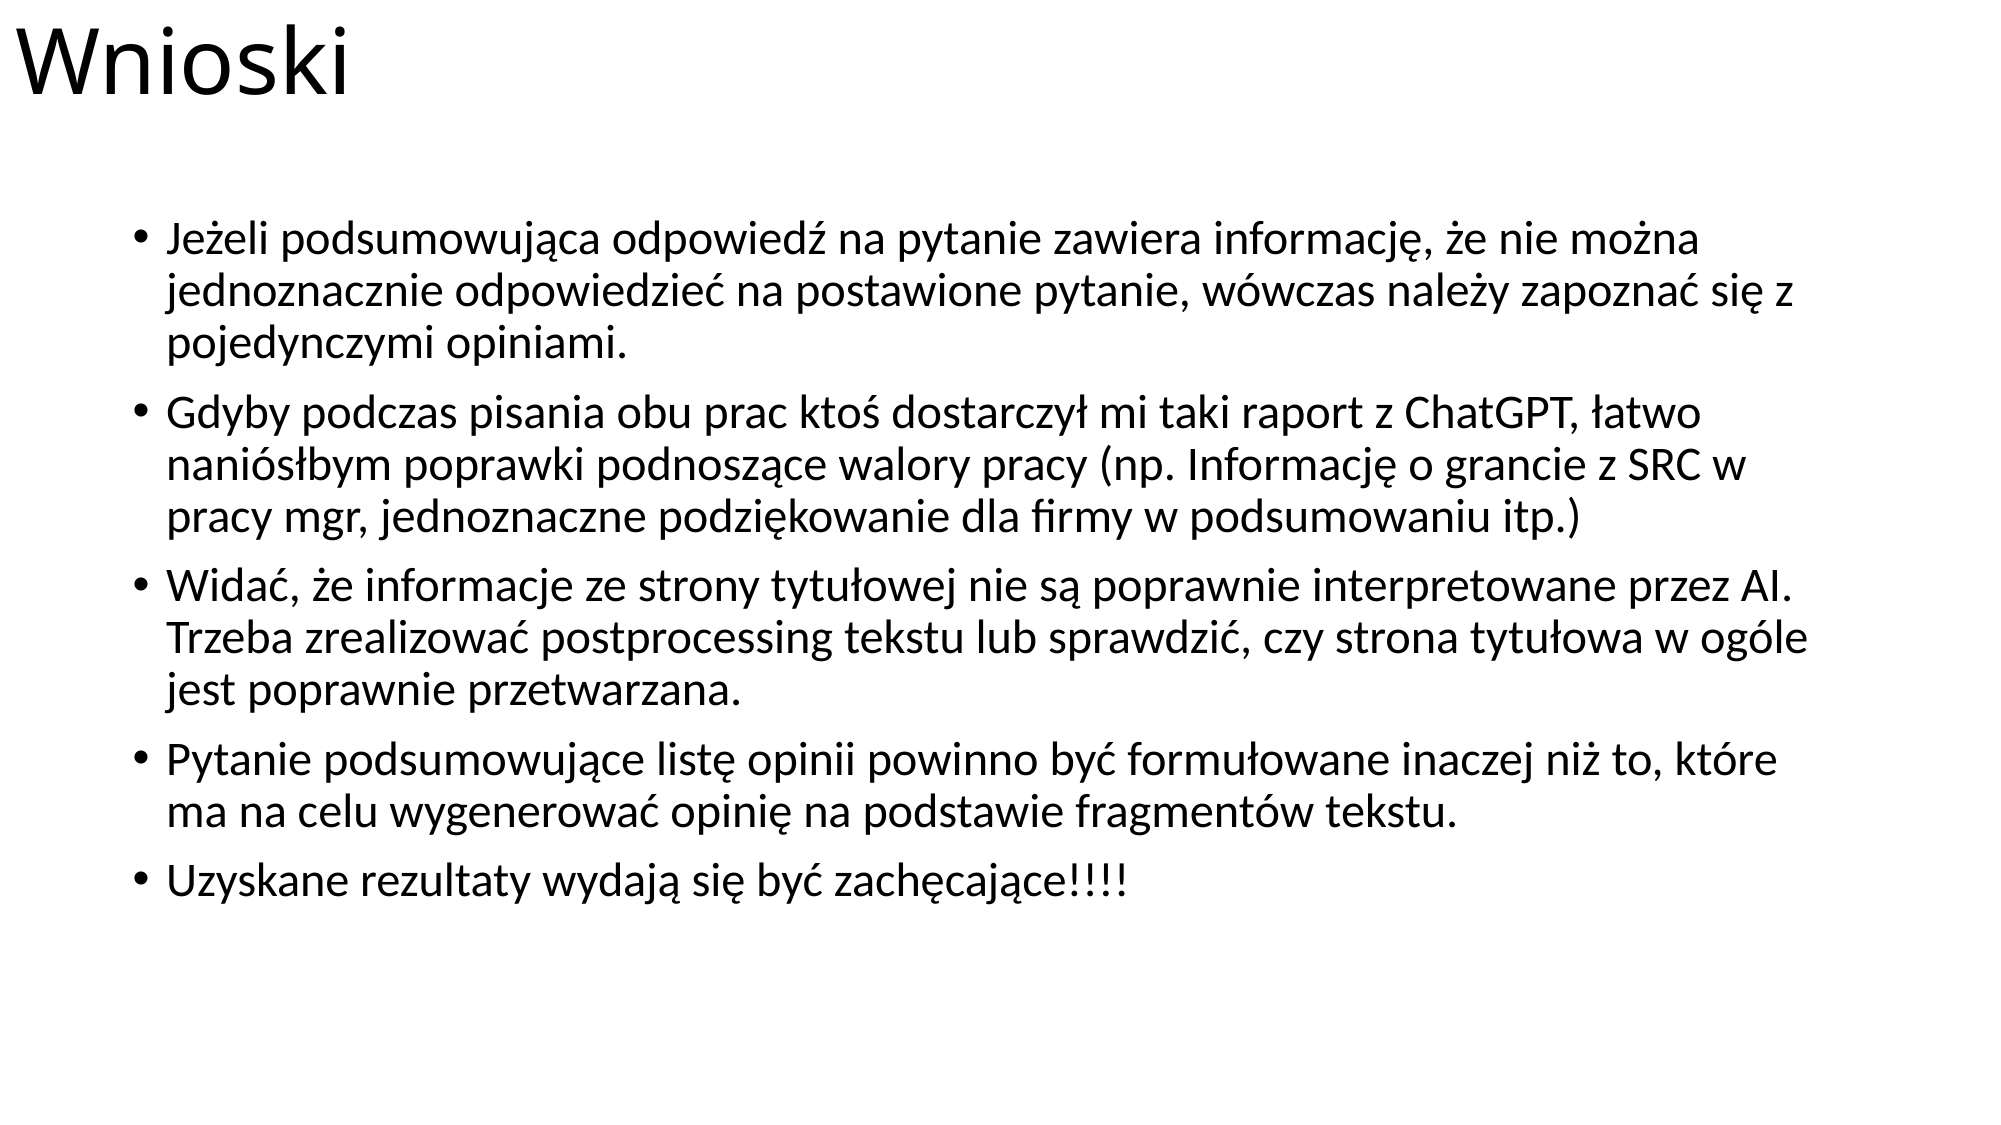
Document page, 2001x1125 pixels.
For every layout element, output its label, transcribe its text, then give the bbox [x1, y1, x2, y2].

title Wnioski [0, 3, 1725, 128]
list Jeżeli podsumowująca odpowiedź na pytanie zawiera informację, że nie można jednoznacznie odpowiedzieć na postawione pytanie, wówczas należy zapoznać się z pojedynczymi opiniami. Gdyby podczas pisania obu prac ktoś dostarczył mi taki raport z ChatGPT, łatwo naniósłbym poprawki podnoszące walory pracy (np. Informację o grancie z SRC w pracy mgr, jednoznaczne podziękowanie dla firmy w podsumowaniu itp.) Widać, że informacje ze strony tytułowej nie są poprawnie interpretowane przez AI. Trzeba zrealizować postprocessing tekstu lub sprawdzić, czy strona tytułowa w ogóle jest poprawnie przetwarzana. Pytanie podsumowujące listę opinii powinno być formułowane inaczej niż to, które ma na celu wygenerować opinię na podstawie fragmentów tekstu. Uzyskane rezultaty wydają się być zachęcające!!!! [117, 205, 1843, 920]
